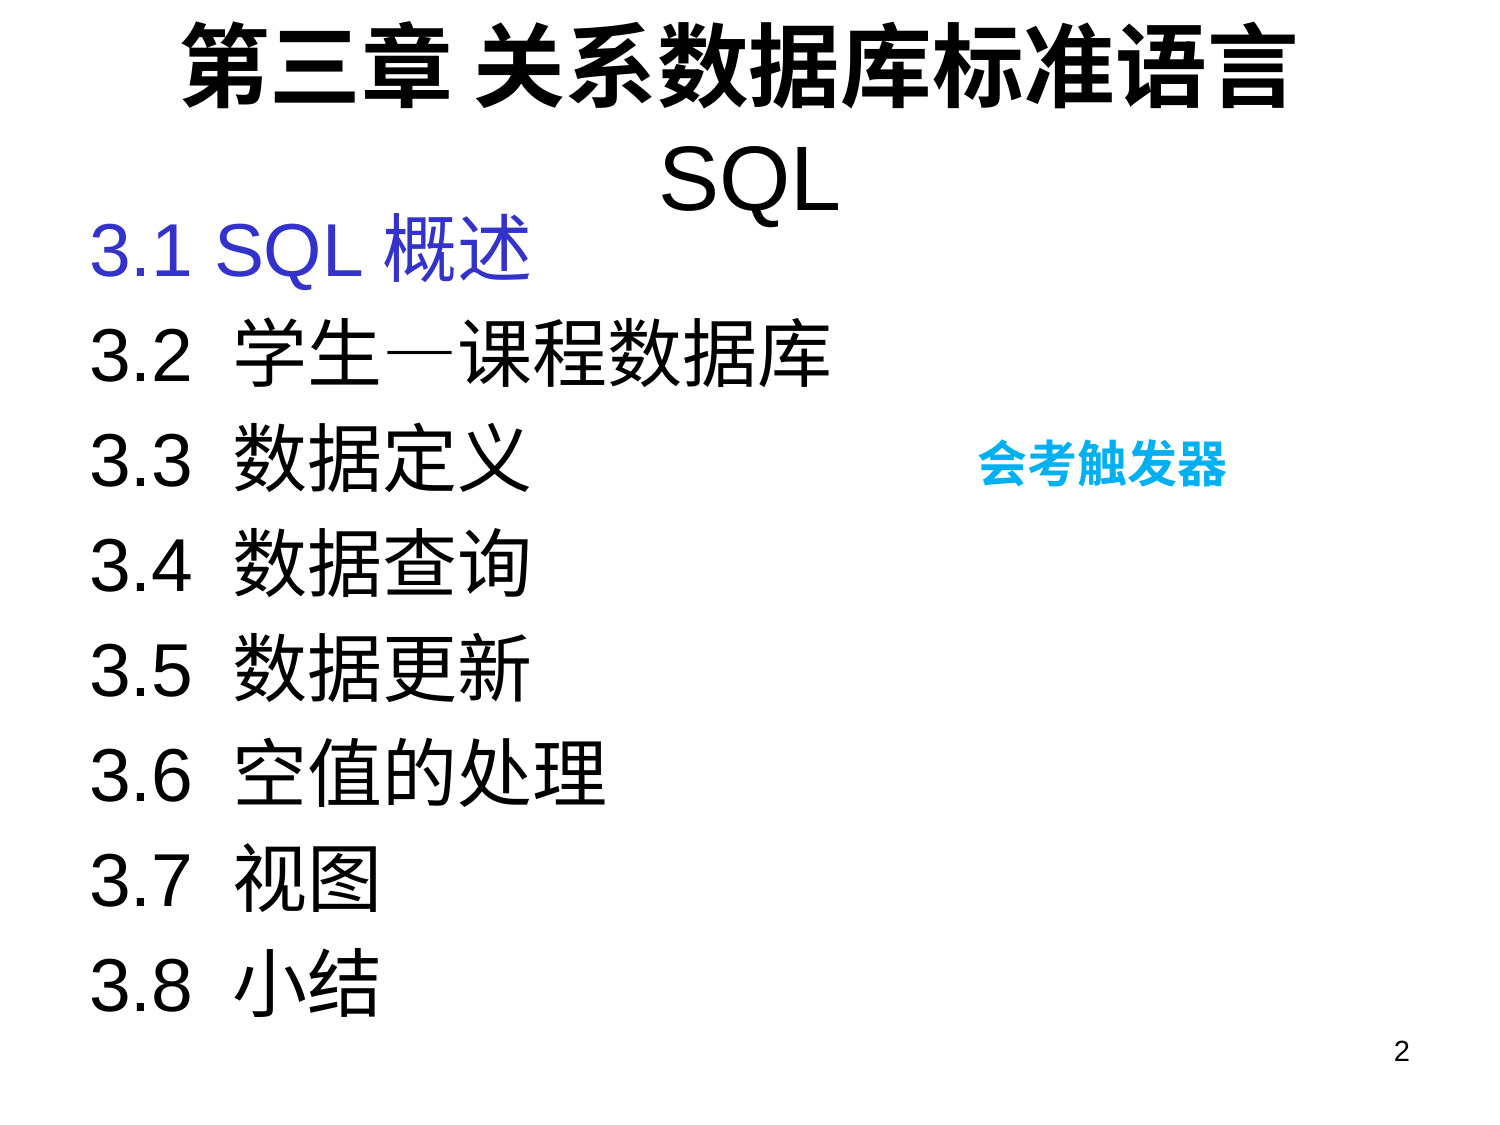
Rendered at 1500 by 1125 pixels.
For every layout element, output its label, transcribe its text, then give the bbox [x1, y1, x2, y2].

list 3.1 SQL概述 3.2 学生—课程数据库 3.3 数据定义 3.4 数据查询 3.5 数据更新 3.6 空值的处理 3.7 视图 3.8 小结 [74, 193, 1425, 1044]
slide_number 2 [1074, 1024, 1426, 1103]
text_box 会考触发器 [962, 424, 1388, 500]
title 第三章 关系数据库标准语言SQL [75, 24, 1425, 193]
